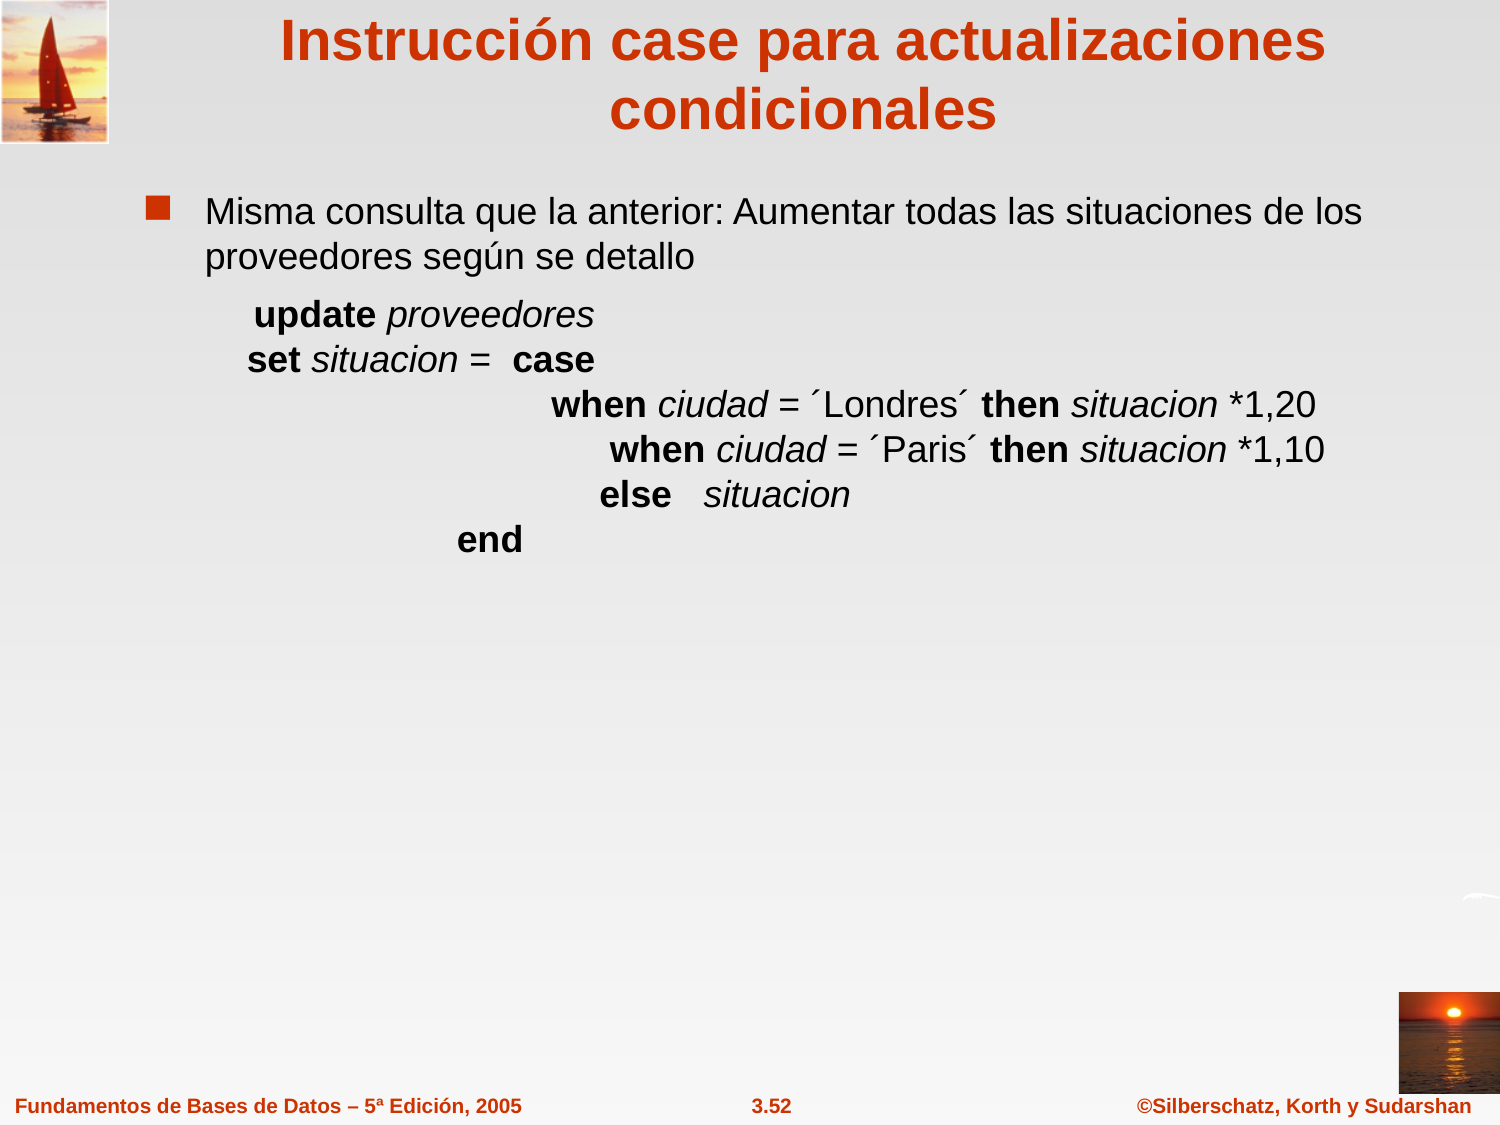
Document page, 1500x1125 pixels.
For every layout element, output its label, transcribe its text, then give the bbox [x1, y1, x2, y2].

title Instrucción case para actualizaciones condicionales [141, 48, 1467, 150]
picture [0, 0, 109, 144]
list Misma consulta que la anterior: Aumentar todas las situaciones de los proveedores según se detallo update proveedores set situacion = case when ciudad = ´Londres´ then situacion *1,20 when ciudad = ´Paris´ then situacion *1,10 else situacion end [133, 179, 1391, 985]
picture [1398, 992, 1500, 1094]
